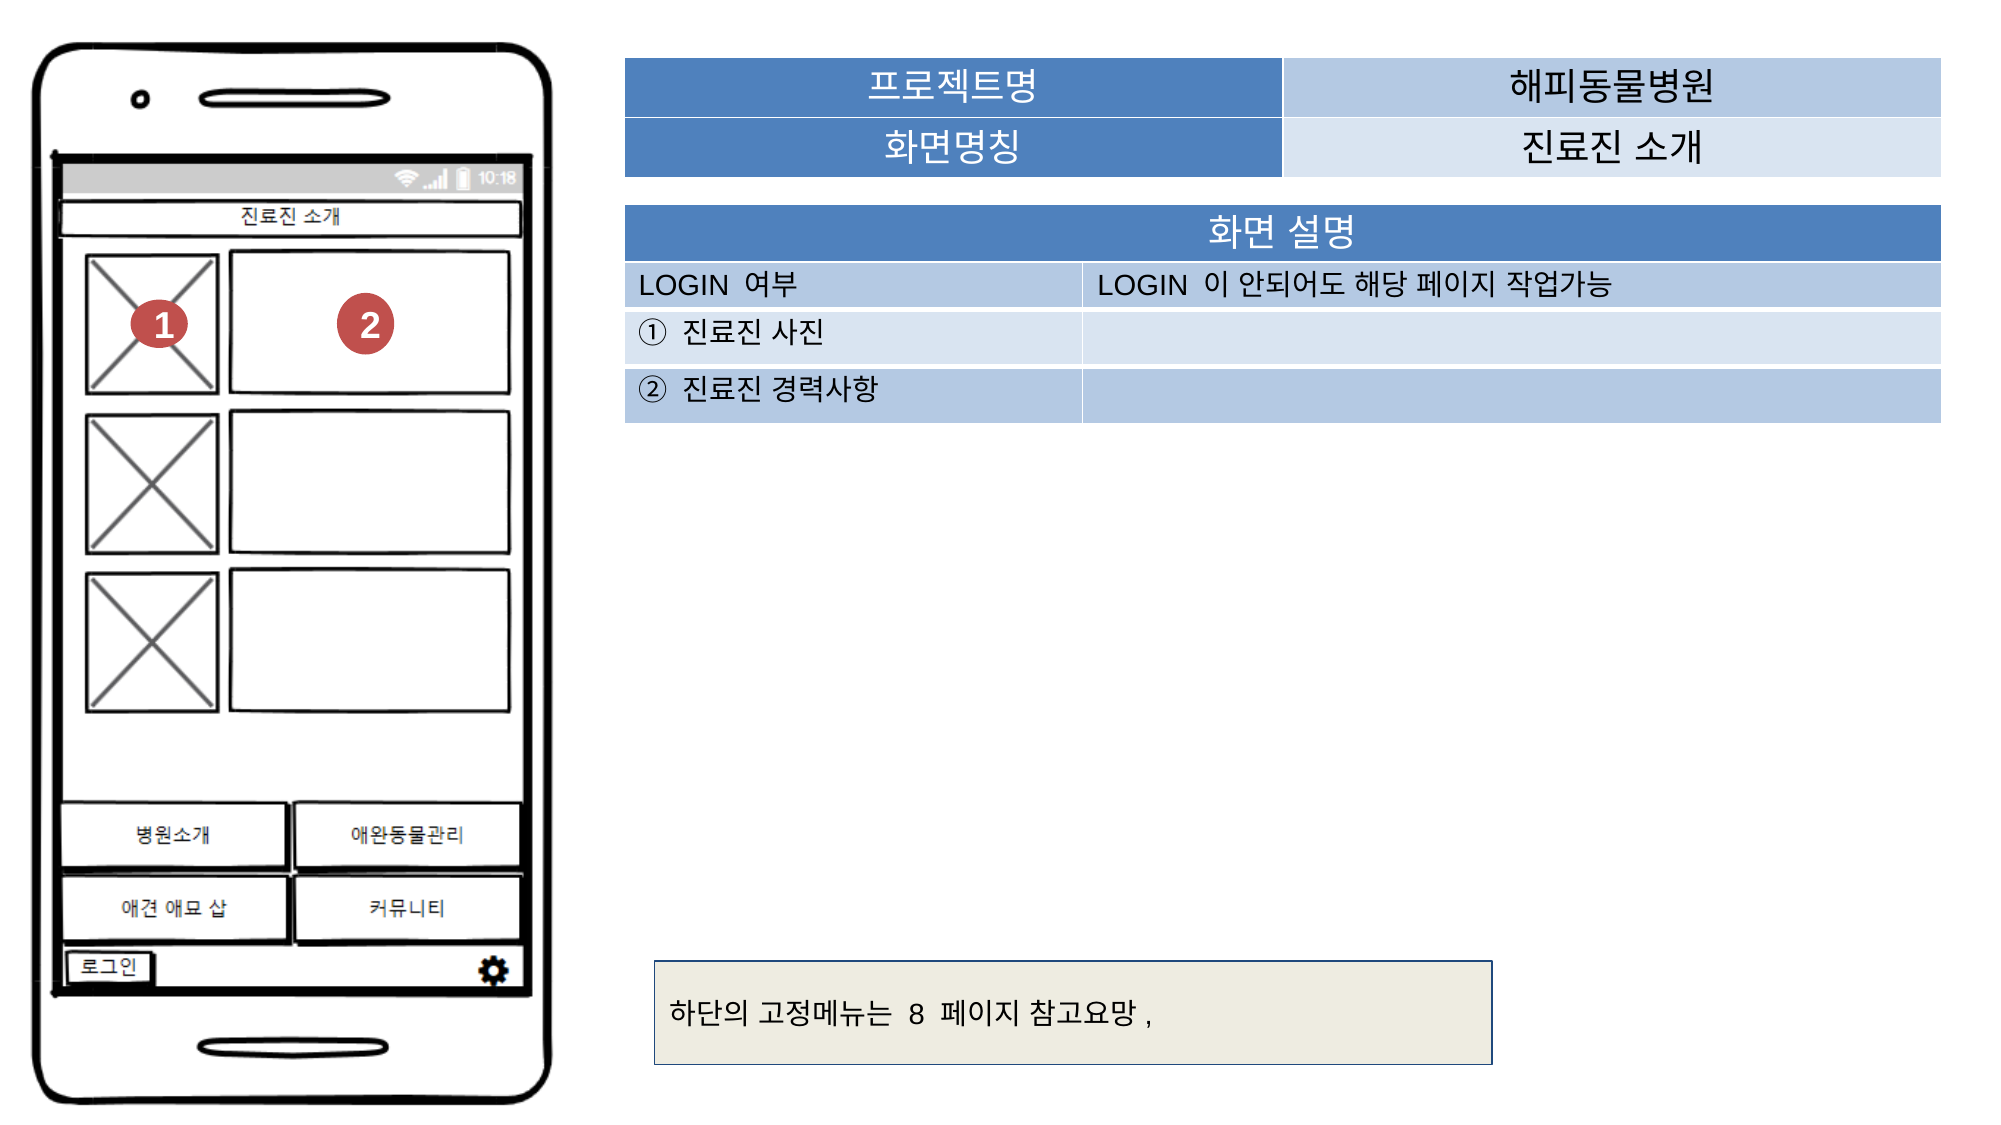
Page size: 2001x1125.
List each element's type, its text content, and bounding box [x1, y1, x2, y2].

table_cell ① 진료진 사진 [625, 312, 1082, 364]
table_header 해피동물병원 [1284, 58, 1941, 117]
table_cell ② 진료진 경력사항 [625, 369, 1082, 423]
table_cell 진료진 소개 [1284, 118, 1941, 177]
table_header 프로젝트명 [625, 58, 1282, 117]
table_cell [1083, 369, 1941, 423]
picture [28, 38, 562, 1114]
table_cell 화면명칭 [625, 118, 1282, 177]
table_cell [1083, 312, 1941, 364]
table_header 화면 설명 [625, 205, 1941, 261]
text_box 하단의 고정메뉴는 8 페이지 참고요망, [654, 961, 1493, 1065]
table_cell LOGIN 여부 [625, 263, 1082, 307]
table_cell LOGIN 이 안되어도 해당 페이지 작업가능 [1083, 263, 1941, 307]
